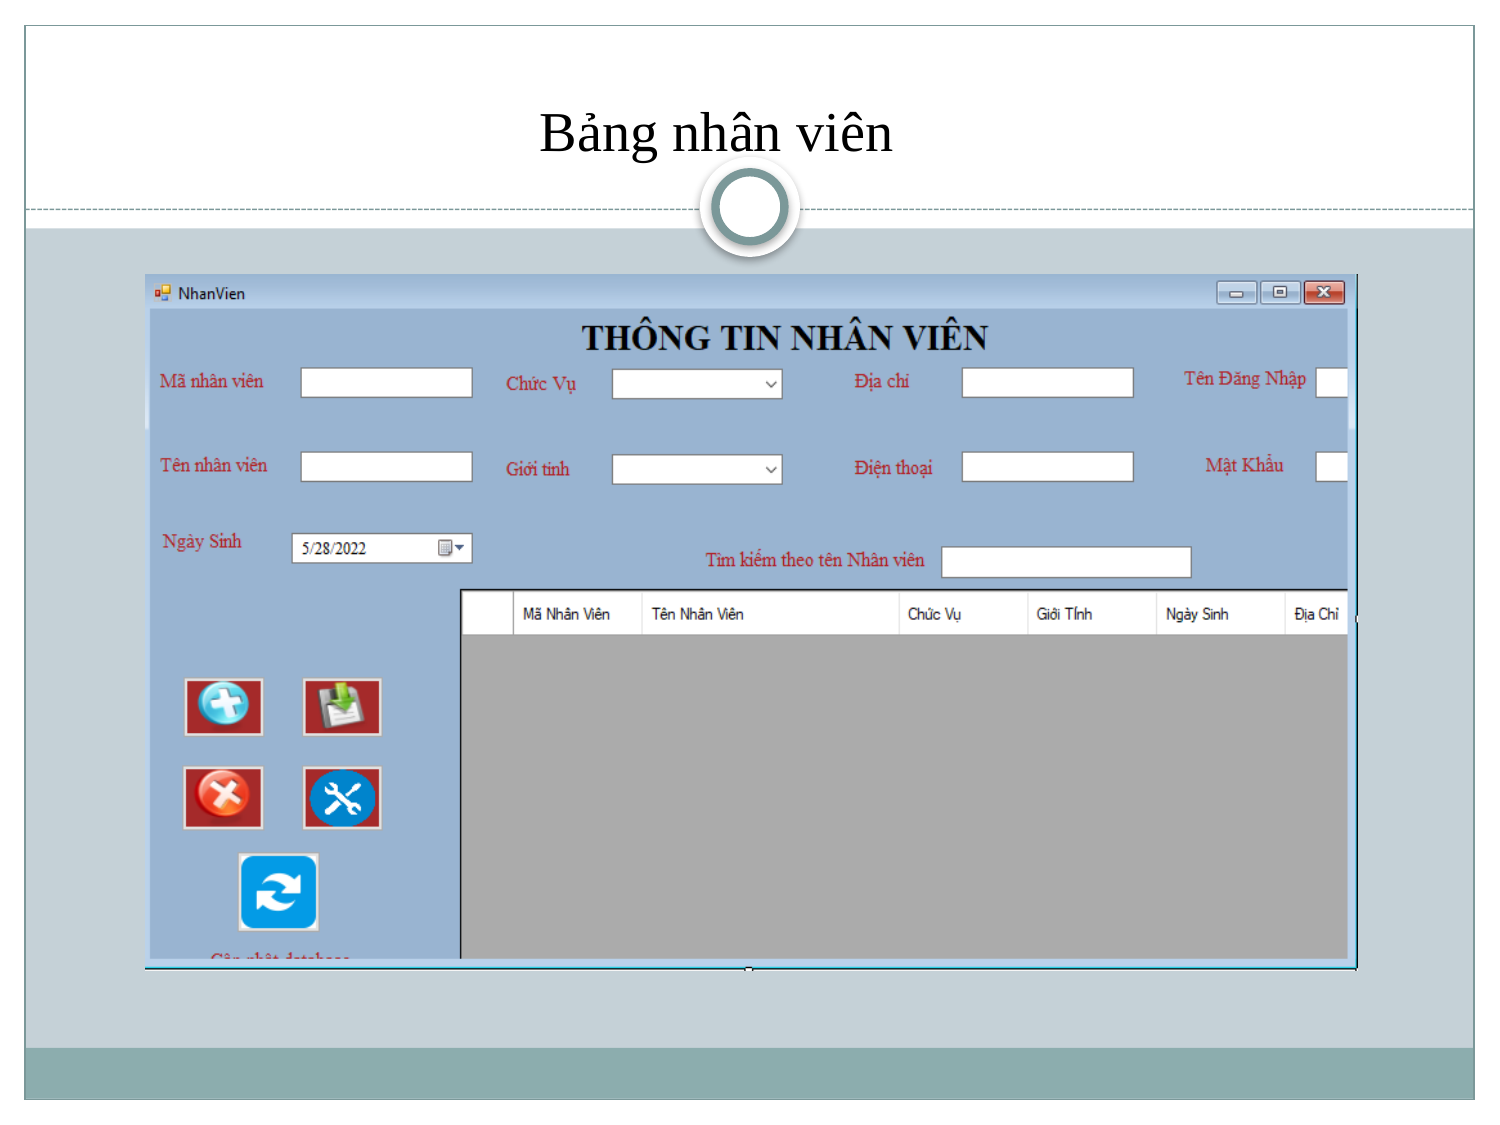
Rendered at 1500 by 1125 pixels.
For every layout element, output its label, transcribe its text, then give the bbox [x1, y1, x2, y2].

list Bảng nhân viên [75, 87, 1425, 1005]
picture [145, 274, 1359, 971]
